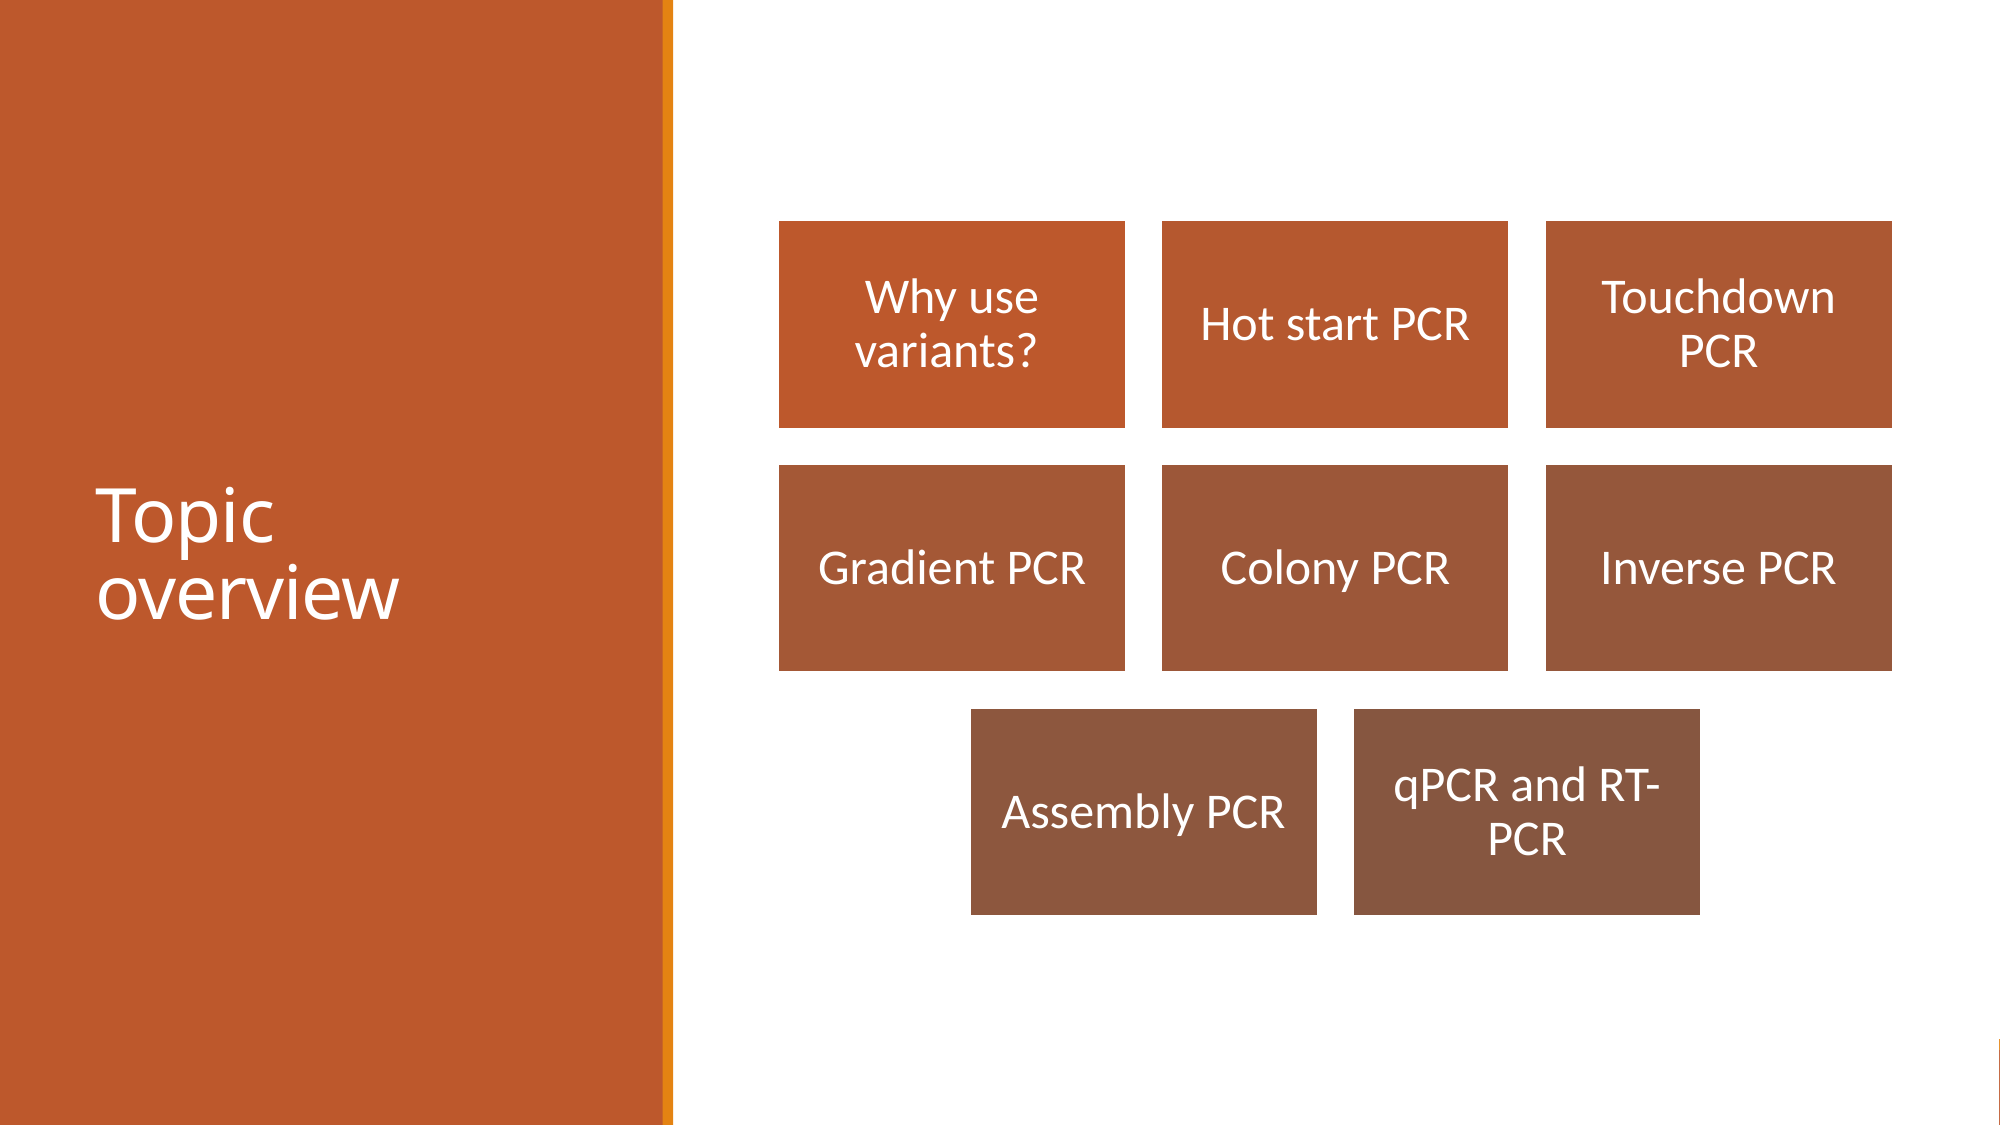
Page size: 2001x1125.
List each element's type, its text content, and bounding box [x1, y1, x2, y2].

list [777, 104, 1894, 1033]
title Topic overview [80, 84, 587, 1032]
text_box [0, 0, 661, 1125]
text_box [674, 0, 2000, 1125]
text_box [661, 0, 674, 1125]
